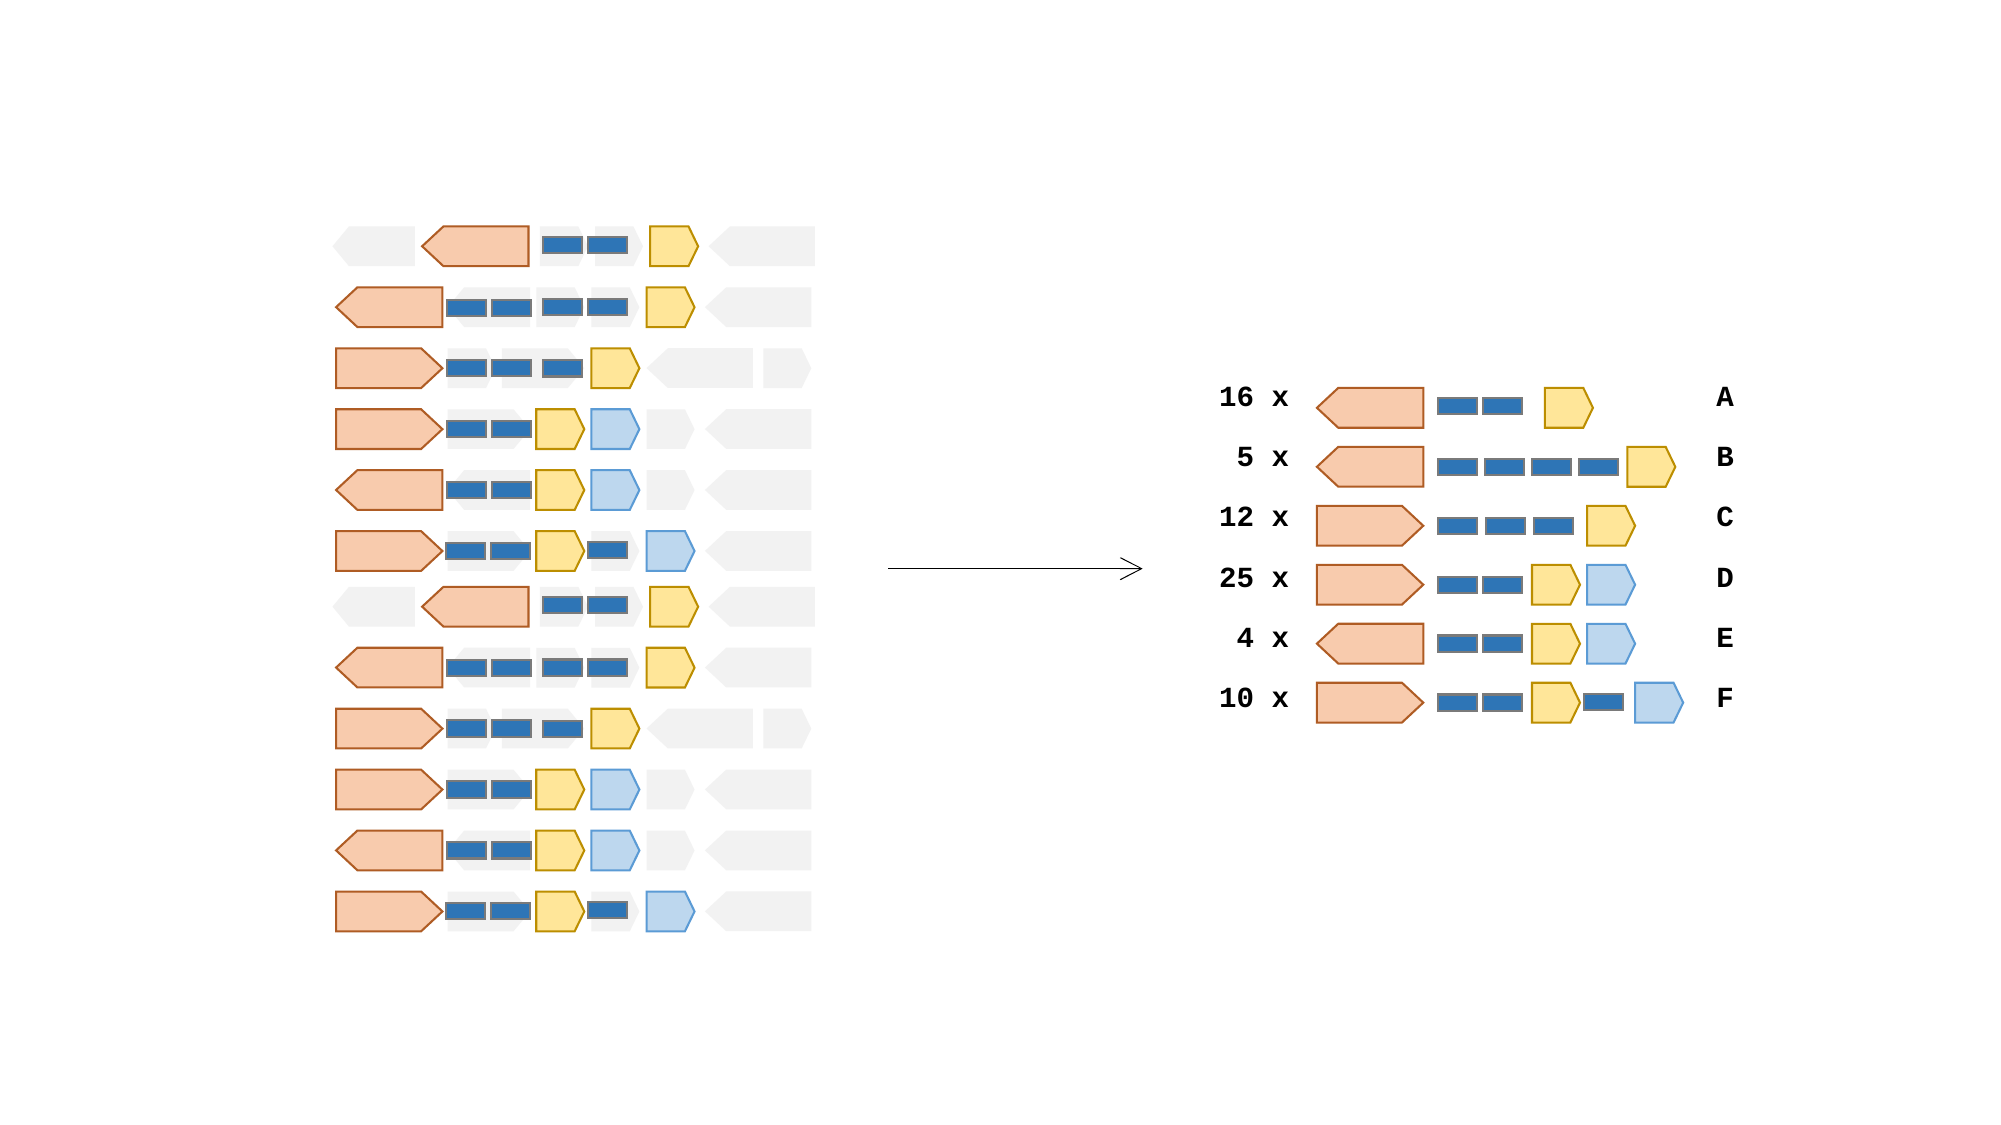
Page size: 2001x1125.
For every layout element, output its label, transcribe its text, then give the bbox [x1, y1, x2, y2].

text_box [1316, 505, 1636, 546]
table_header 16 x [1197, 374, 1304, 435]
table_header A [1701, 374, 1808, 435]
table_cell F [1701, 676, 1808, 737]
table_cell E [1701, 616, 1808, 676]
table_cell B [1701, 435, 1808, 495]
table_cell 12 x [1197, 495, 1304, 555]
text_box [1316, 564, 1636, 605]
table_cell 4 x [1197, 616, 1304, 676]
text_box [332, 226, 815, 571]
table_cell 10 x [1197, 676, 1304, 737]
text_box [1316, 682, 1684, 723]
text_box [332, 586, 815, 932]
table_cell D [1701, 555, 1808, 616]
table_cell C [1701, 495, 1808, 555]
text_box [1316, 387, 1593, 428]
table_cell 25 x [1197, 555, 1304, 616]
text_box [1316, 623, 1636, 664]
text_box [1316, 446, 1676, 487]
table_cell 5 x [1197, 435, 1304, 495]
